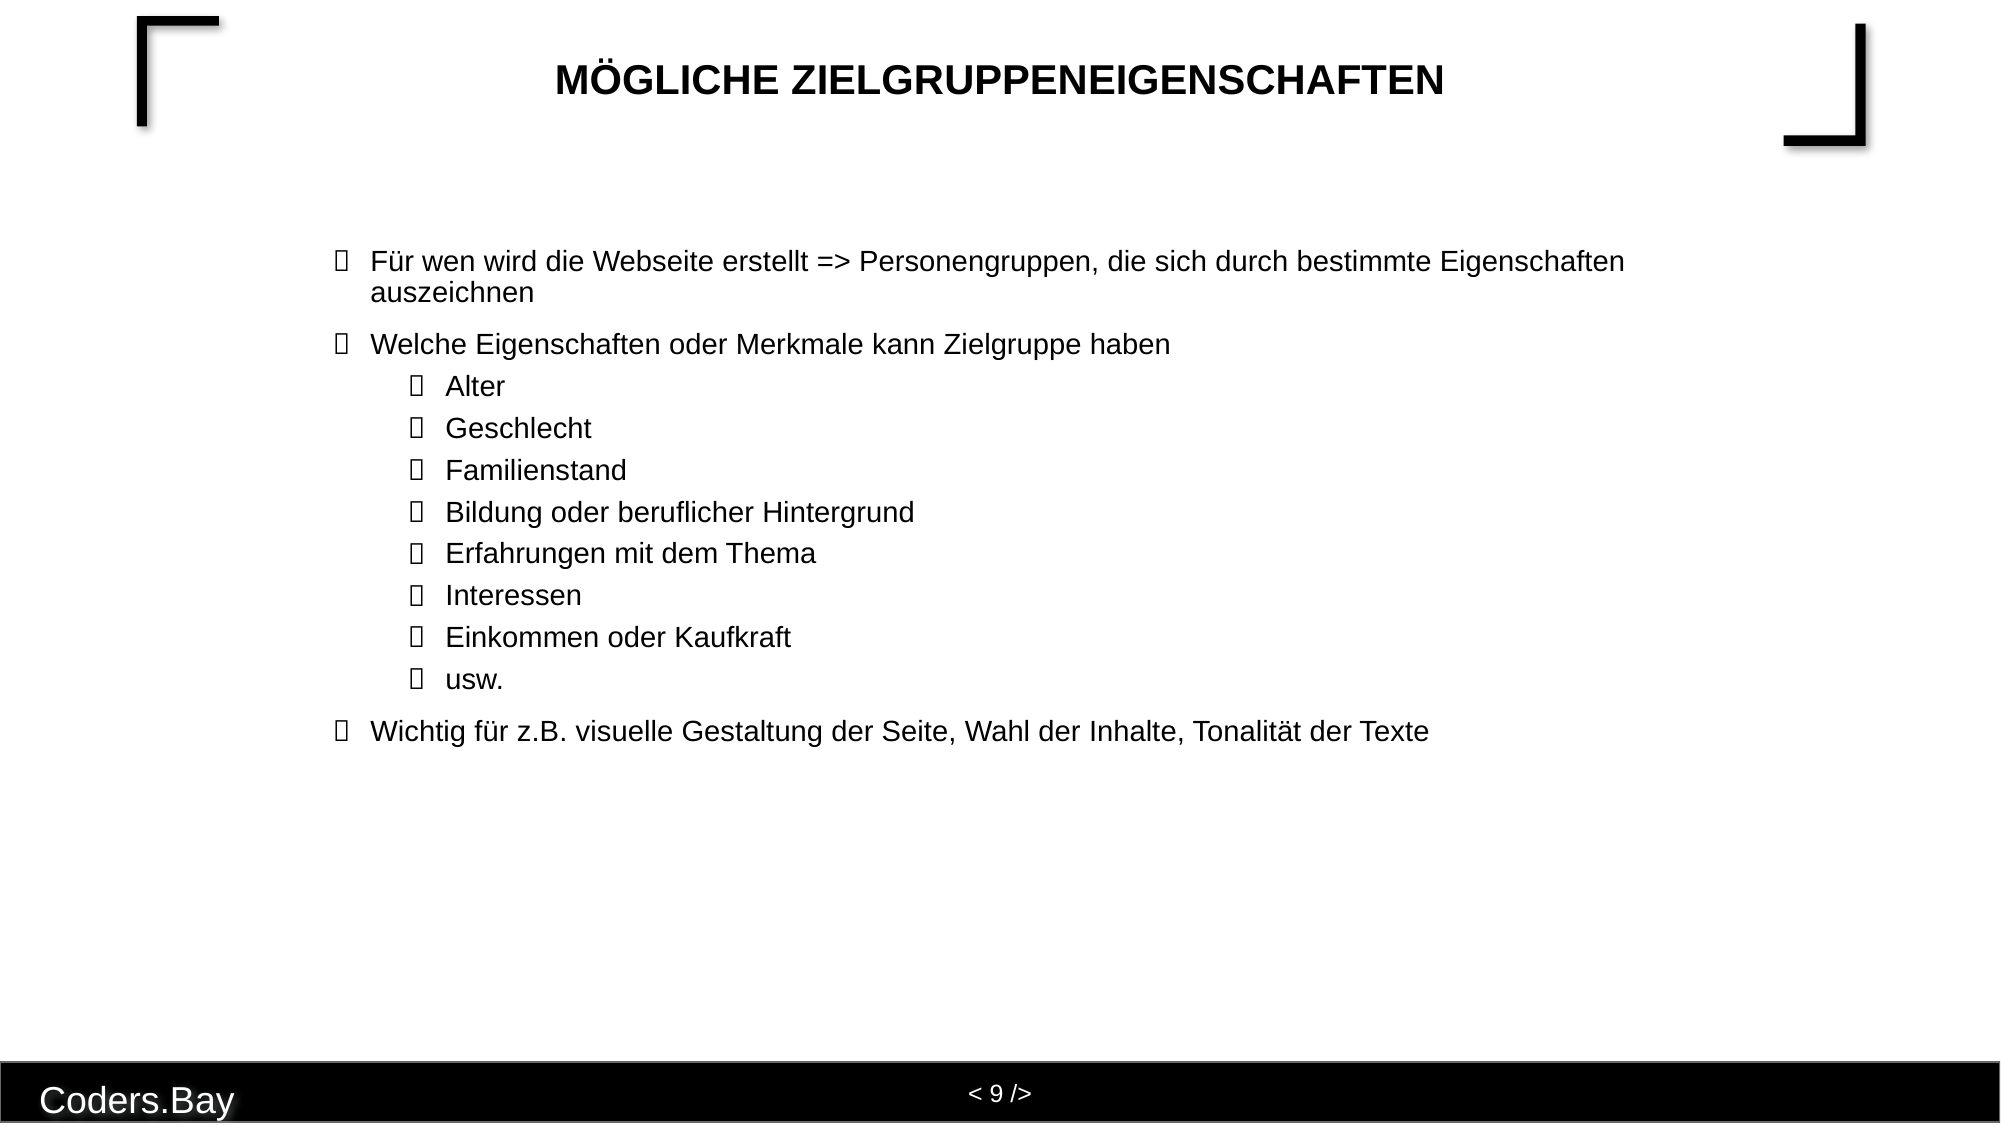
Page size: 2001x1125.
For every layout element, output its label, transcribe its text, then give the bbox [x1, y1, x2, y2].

list Für wen wird die Webseite erstellt => Personengruppen, die sich durch bestimmte Eigenschaften auszeichnen Welche Eigenschaften oder Merkmale kann Zielgruppe haben Alter Geschlecht Familienstand Bildung oder beruflicher Hintergrund Erfahrungen mit dem Thema Interessen Einkommen oder Kaufkraft usw. Wichtig für z.B. visuelle Gestaltung der Seite, Wahl der Inhalte, Tonalität der Texte [318, 238, 1682, 731]
title Mögliche Zielgruppeneigenschaften [155, 36, 1845, 127]
